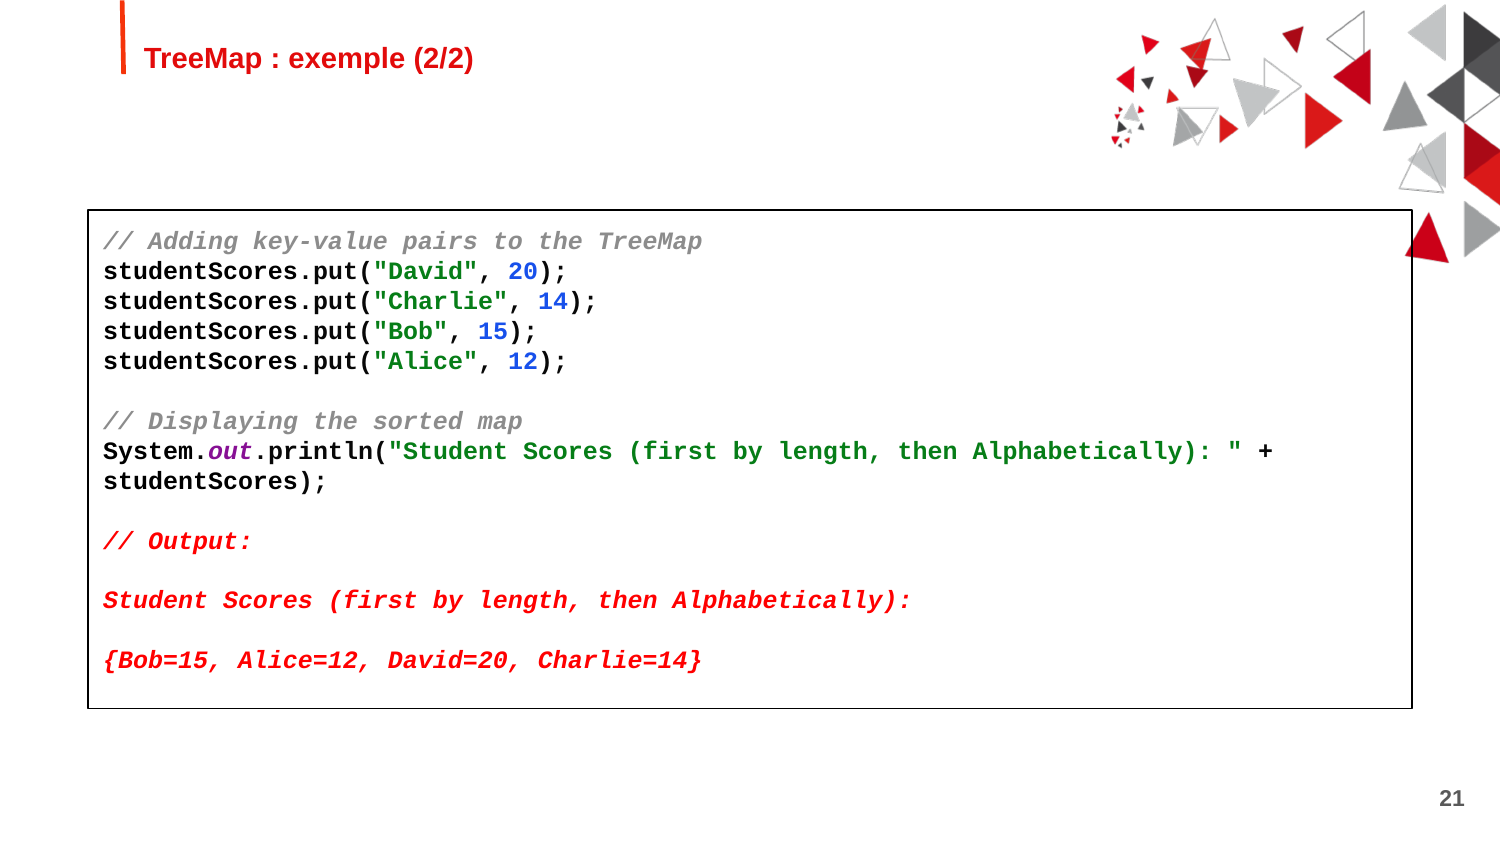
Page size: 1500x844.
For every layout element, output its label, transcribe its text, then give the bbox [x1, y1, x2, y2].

text_box TreeMap : exemple (2/2) [112, 24, 765, 90]
slide_number 21 [1389, 764, 1480, 830]
picture [1110, 0, 1500, 268]
text_box // Adding key-value pairs to the TreeMap studentScores.put("David", 20); studentScores.put("Charlie", 14); studentScores.put("Bob", 15); studentScores.put("Alice", 12); // Displaying the sorted map System.out.println("Student Scores (first by length, then Alphabetically): " + studentScores); // Output: Student Scores (first by length, then Alphabetically): {Bob=15, Alice=12, David=20, Charlie=14} [88, 209, 1412, 709]
